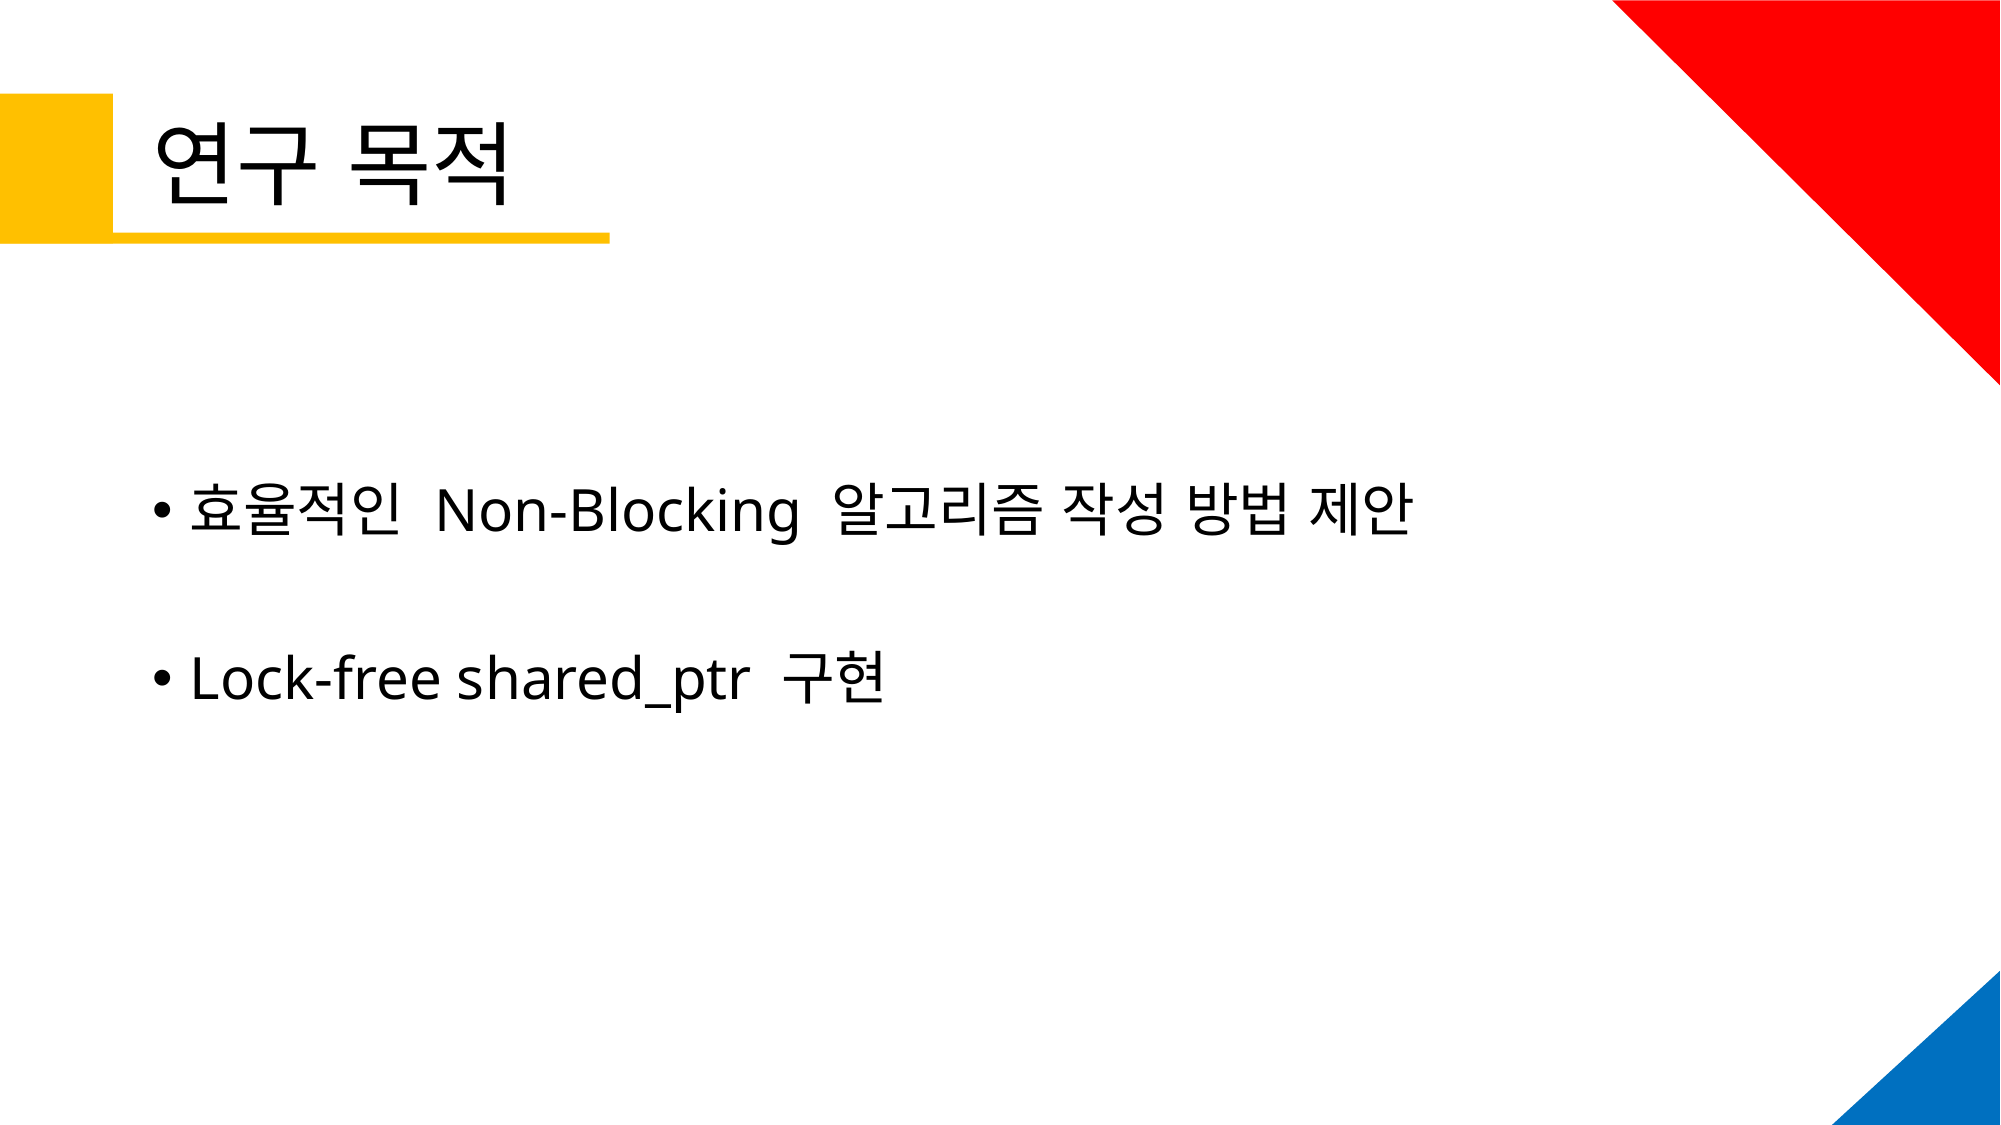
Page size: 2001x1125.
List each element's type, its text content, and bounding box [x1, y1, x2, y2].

title 연구 목적 [137, 59, 1863, 278]
text_box [1831, 970, 2000, 1125]
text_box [0, 93, 610, 244]
list 효율적인 Non-Blocking 알고리즘 작성 방법 제안 Lock-free shared_ptr 구현 [137, 299, 1863, 1014]
text_box [1612, 0, 2000, 386]
